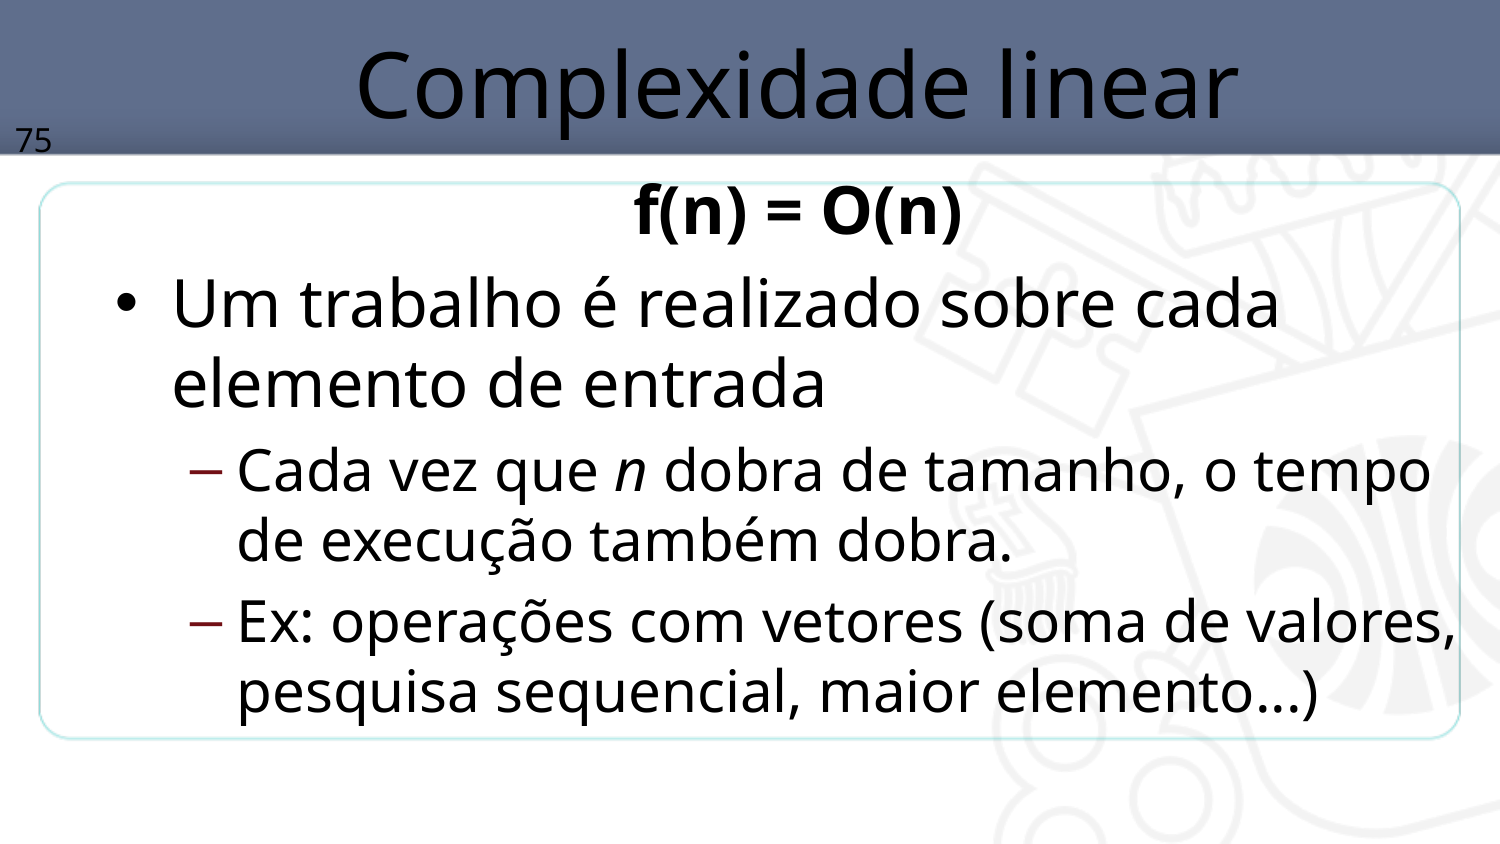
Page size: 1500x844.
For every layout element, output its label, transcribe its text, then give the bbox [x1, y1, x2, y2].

list f(n) = O(n) Um trabalho é realizado sobre cada elemento de entrada Cada vez que n dobra de tamanho, o tempo de execução também dobra. Ex: operações com vetores (soma de valores, pesquisa sequencial, maior elemento...) [99, 161, 1497, 800]
slide_number 75 [0, 116, 88, 147]
title Complexidade linear [99, 19, 1497, 115]
picture [0, 170, 1500, 844]
